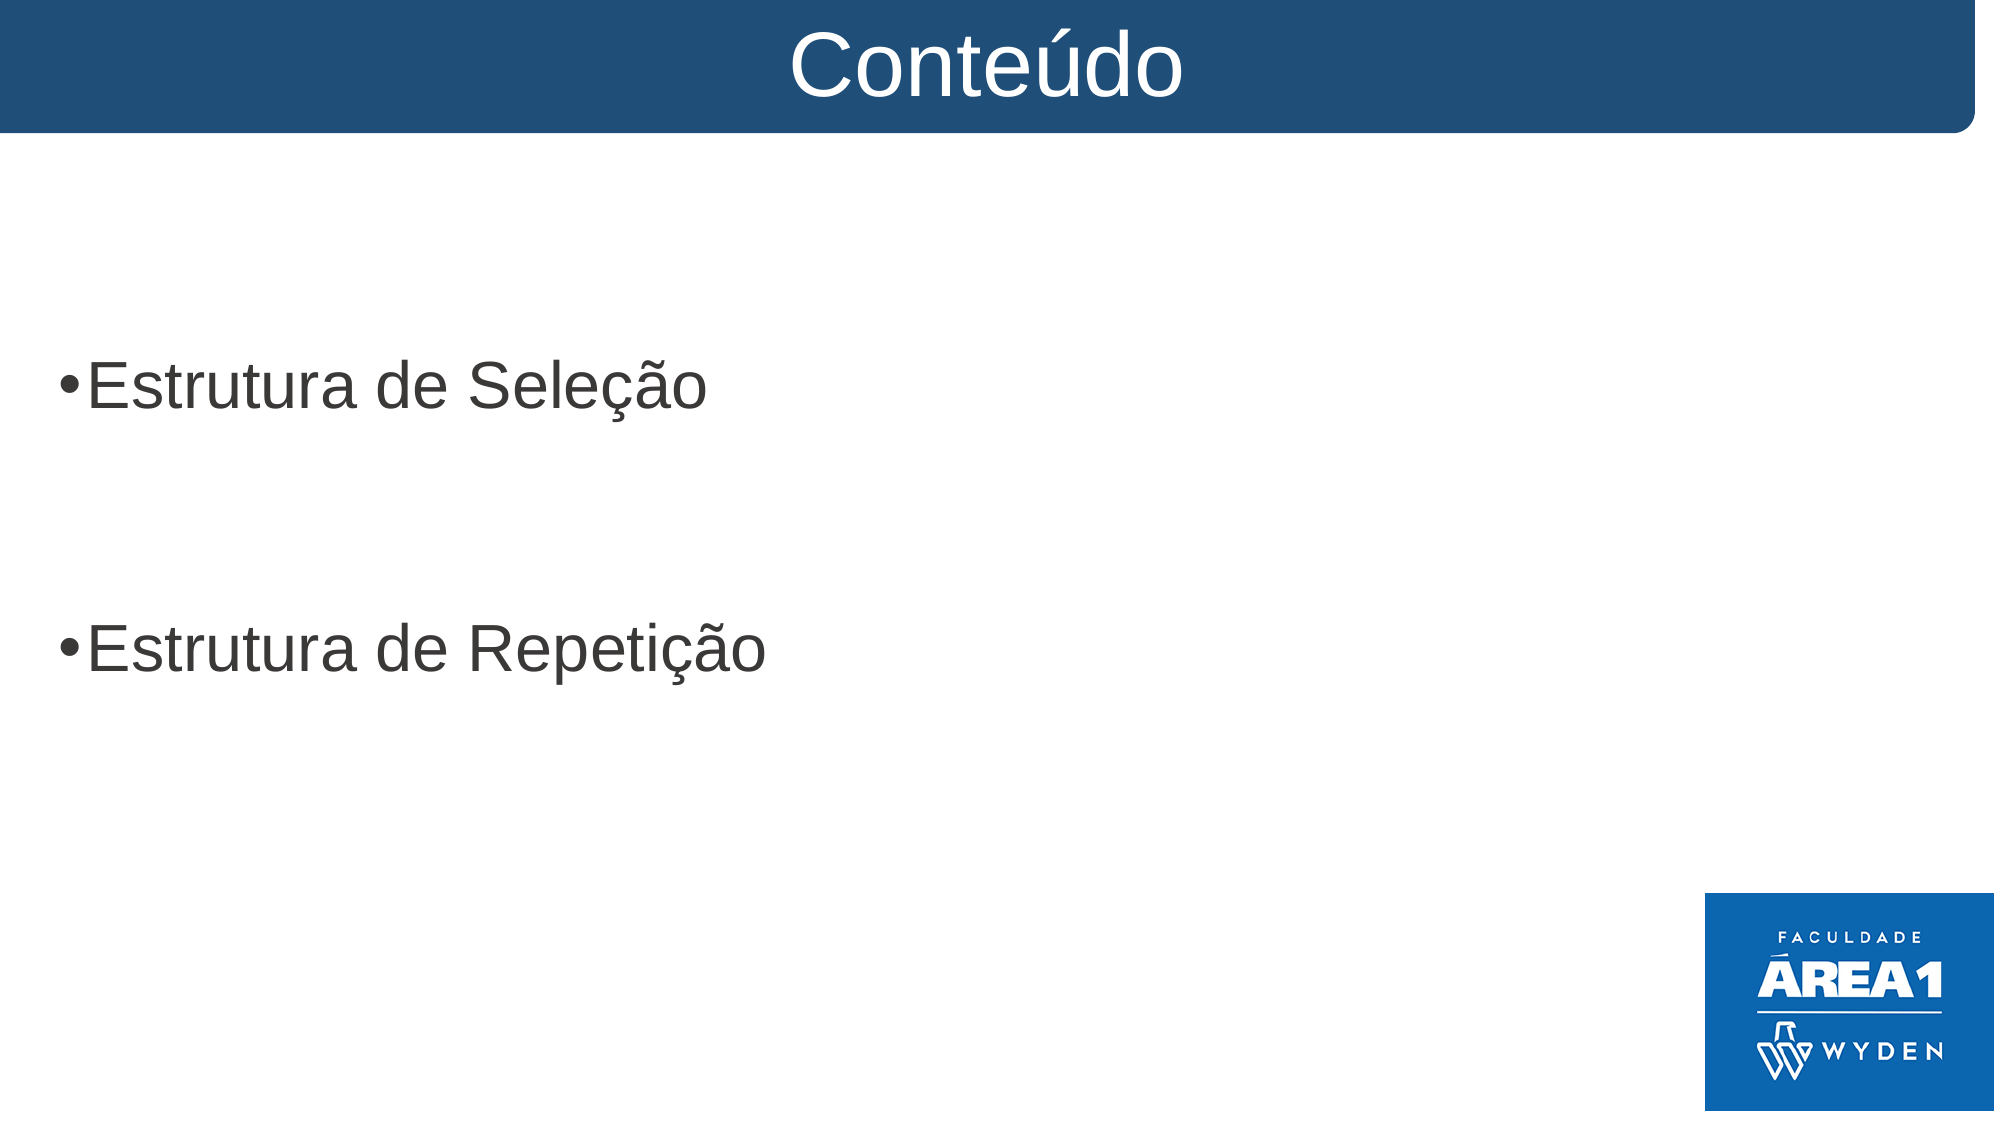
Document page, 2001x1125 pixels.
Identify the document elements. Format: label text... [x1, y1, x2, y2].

picture [1705, 893, 1994, 1111]
title Conteúdo [0, 0, 1975, 134]
list Estrutura de Seleção Estrutura de Repetição [43, 168, 1948, 973]
